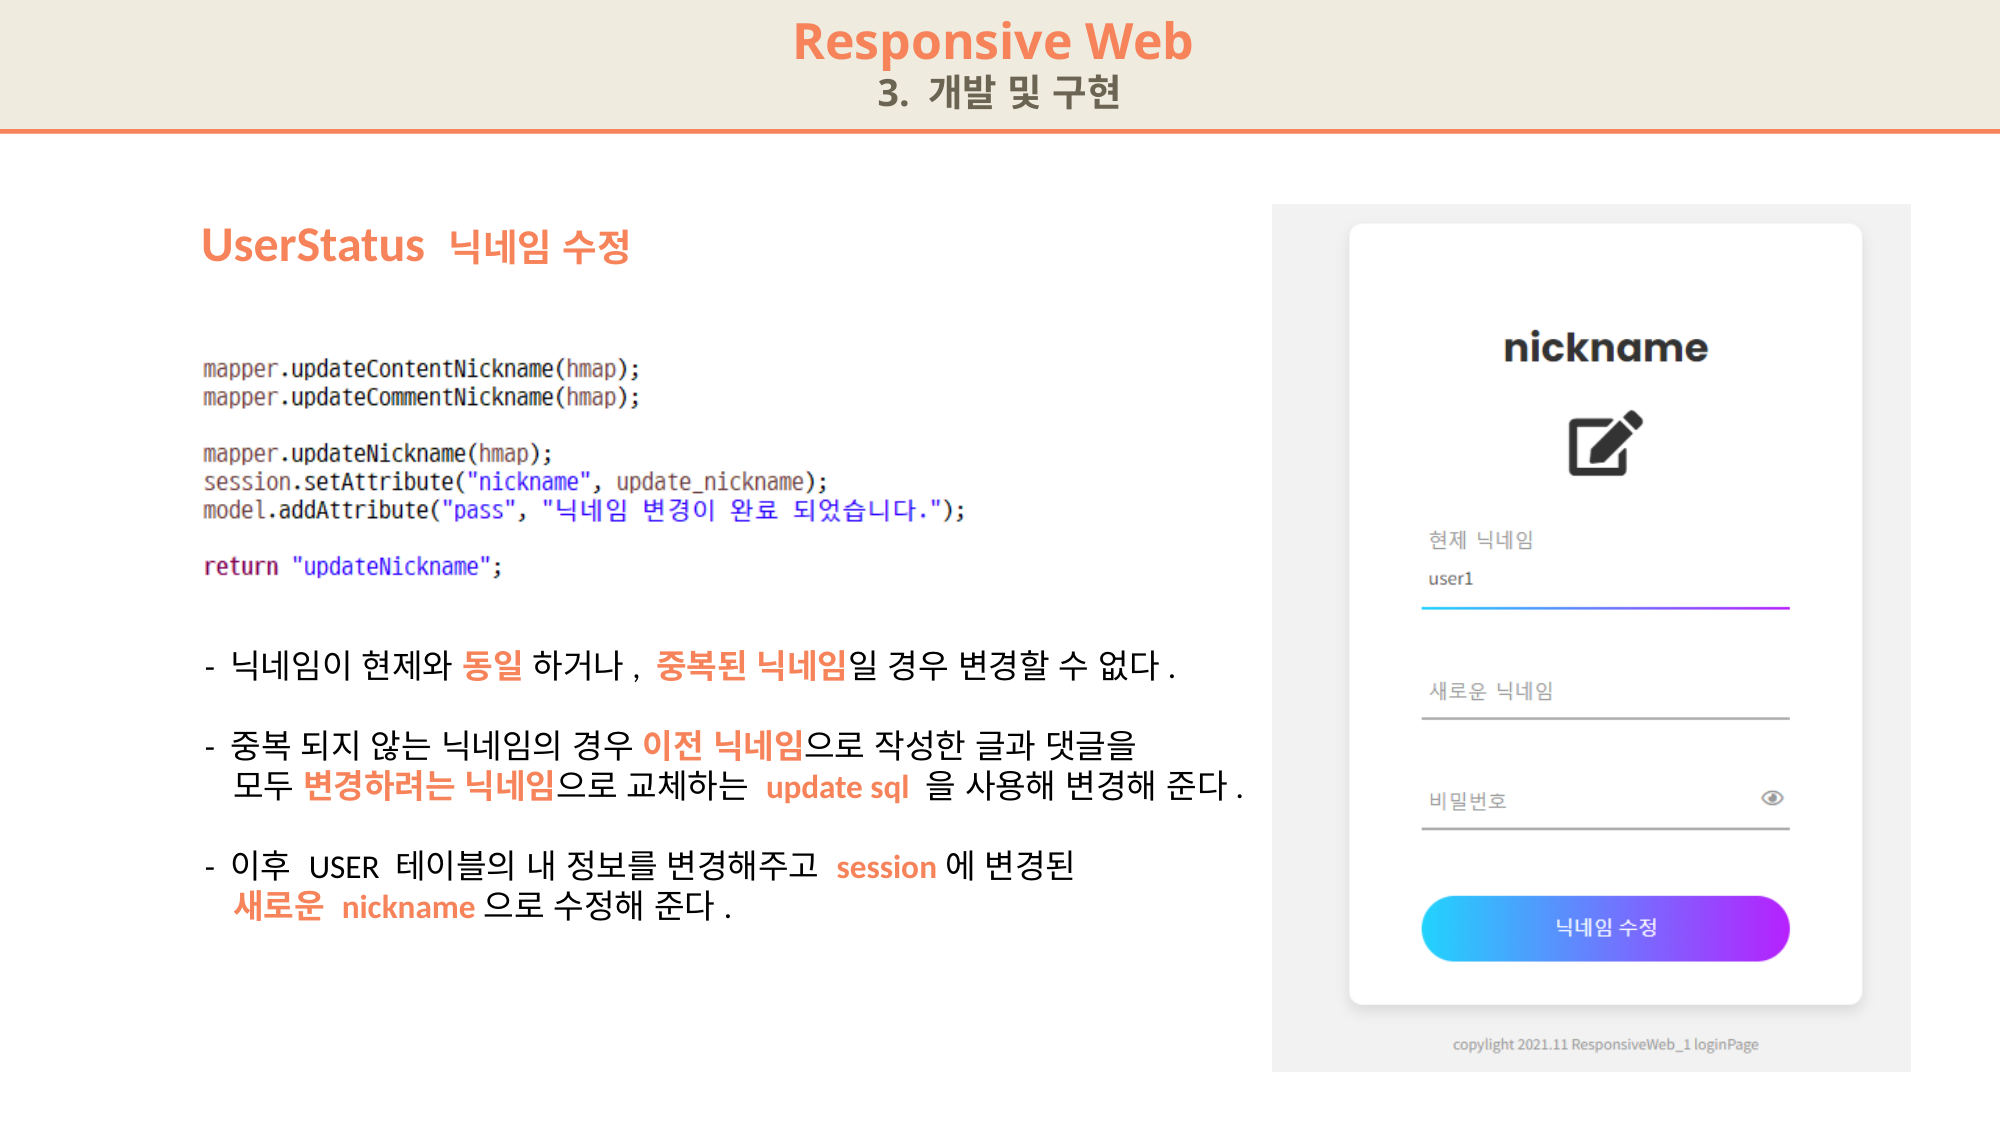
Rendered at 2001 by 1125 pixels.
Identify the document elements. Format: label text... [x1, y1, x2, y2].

text_box - 닉네임이 현제와 동일 하거나, 중복된 닉네임일 경우 변경할 수 없다. - 중복 되지 않는 닉네임의 경우 이전 닉네임으로 작성한 글과 댓글을 모두 변경하려는 닉네임으로 교체하는 update sql 을 사용해 변경해 준다. - 이후 USER 테이블의 내 정보를 변경해주고 session에 변경된 새로운 nickname으로 수정해 준다. [182, 638, 1272, 933]
text_box [0, 0, 2000, 130]
text_box Responsive Web 3. 개발 및 구현 [408, 2, 1592, 257]
picture [182, 335, 1000, 682]
picture [1272, 204, 1911, 1072]
text_box UserStatus 닉네임 수정 [186, 204, 647, 279]
